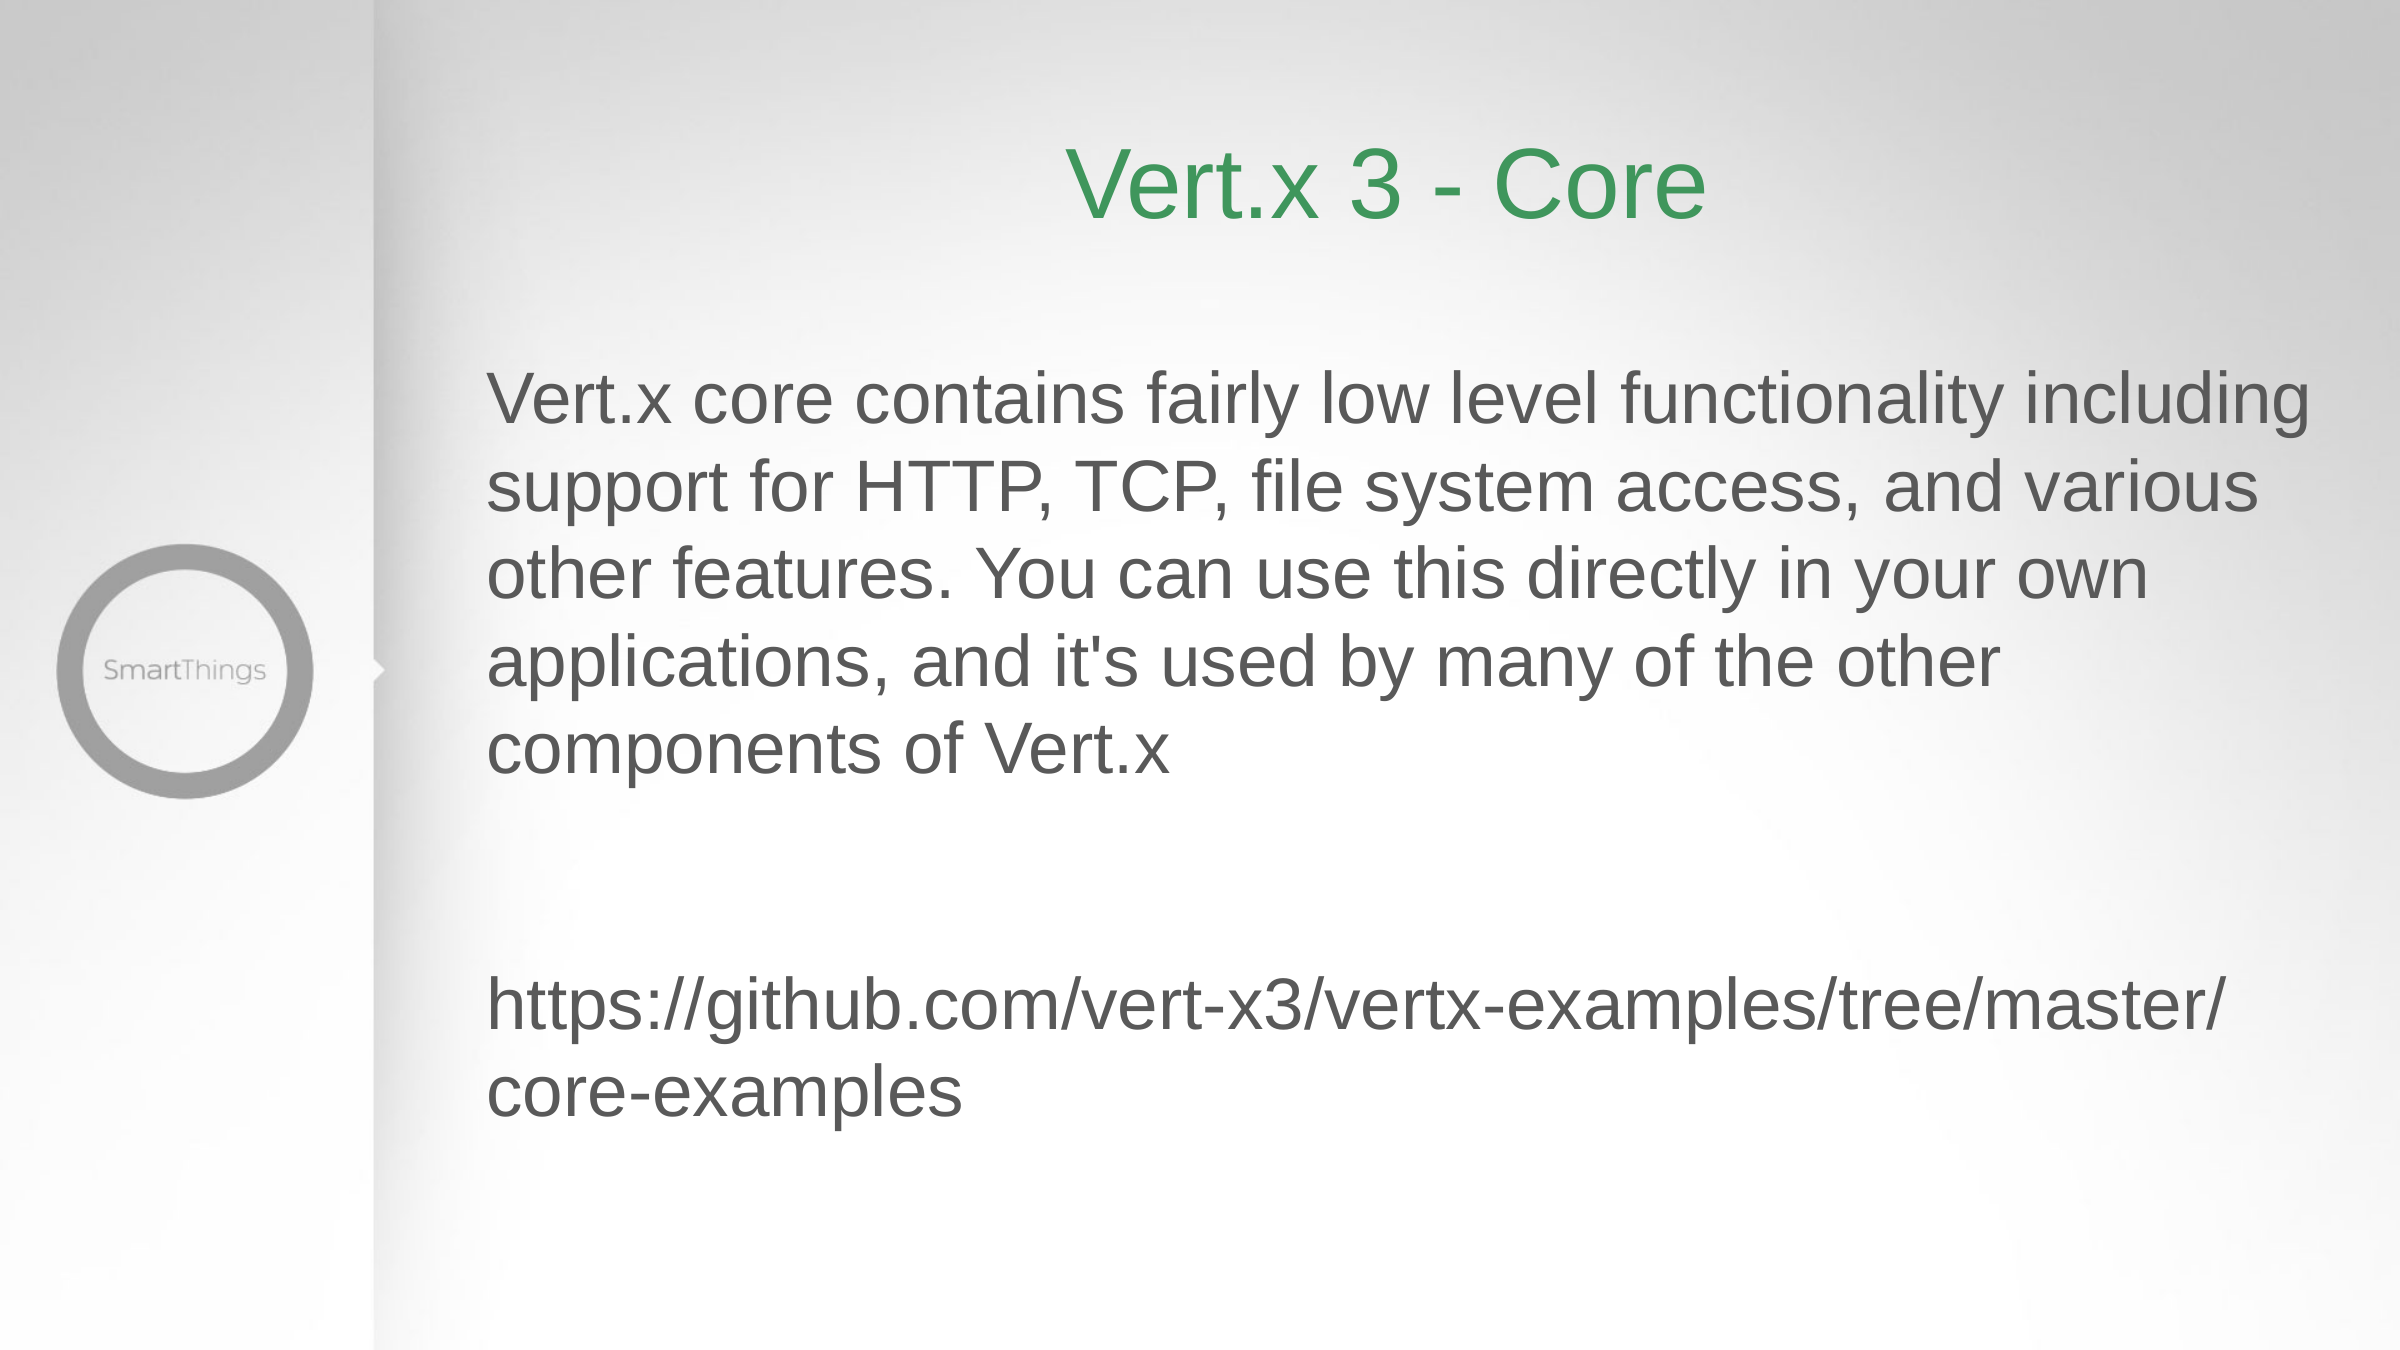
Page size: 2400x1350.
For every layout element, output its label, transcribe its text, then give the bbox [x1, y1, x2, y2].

picture [0, 0, 2400, 1350]
title Vert.x 3 - Core [375, 125, 2400, 330]
list Vert.x core contains fairly low level functionality including support for HTTP, TCP, file system access, and various other features. You can use this directly in your own applications, and it's used by many of the other components of Vert.x https://github.com/vert-x3/vertx-examples/tree/master/core-examples [462, 339, 2400, 1160]
